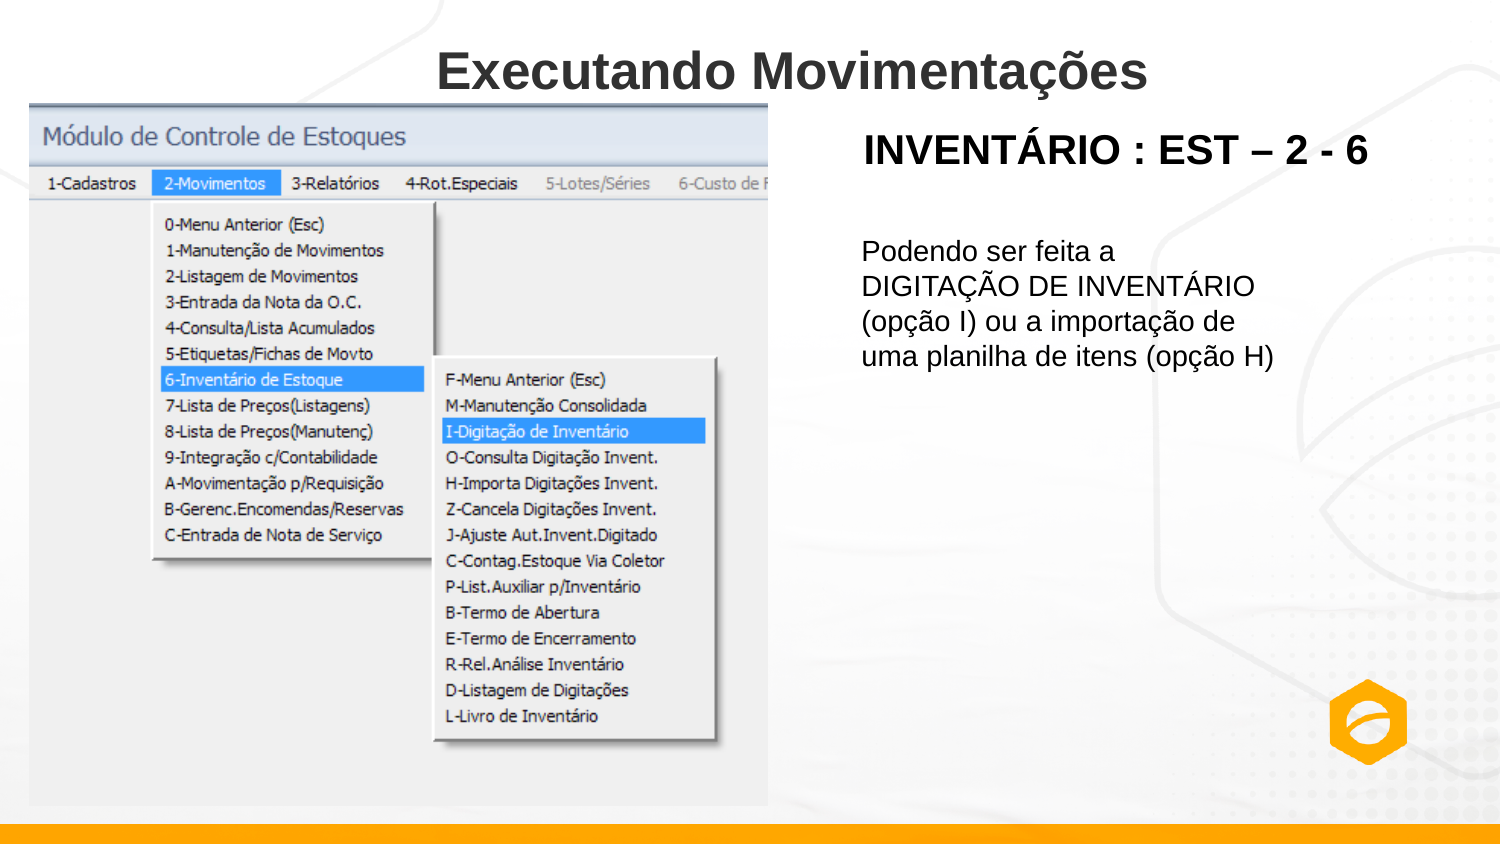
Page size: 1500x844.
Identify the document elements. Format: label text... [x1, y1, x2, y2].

text_box Podendo ser feita a DIGITAÇÃO DE INVENTÁRIO (opção I) ou a importação de uma planilha de itens (opção H) [846, 224, 1290, 380]
picture [0, 0, 1500, 844]
title Executando Movimentações [136, 21, 1449, 116]
text_box INVENTÁRIO : EST – 2 - 6 [849, 115, 1385, 181]
